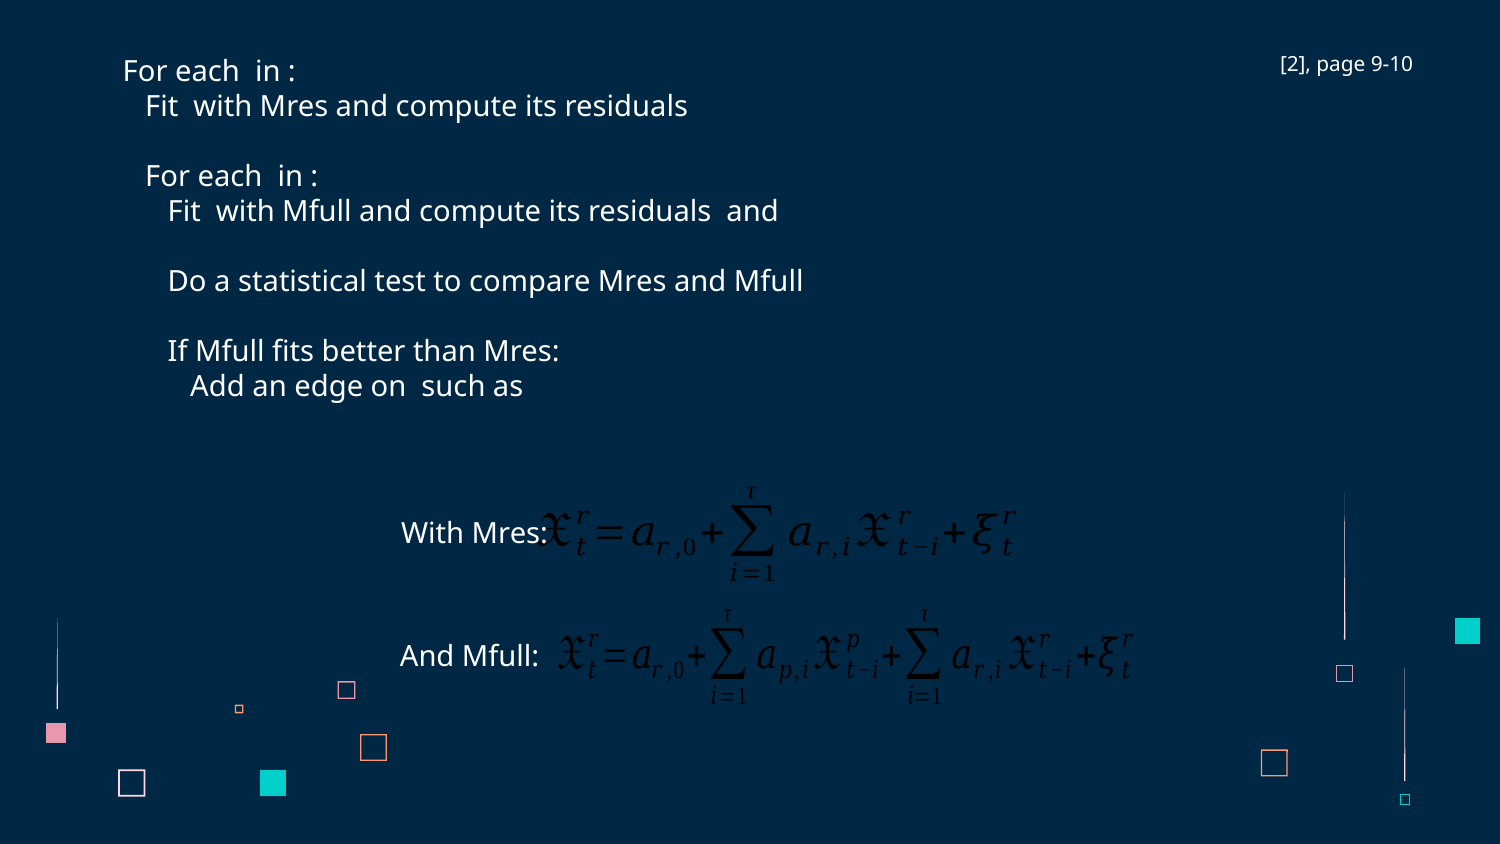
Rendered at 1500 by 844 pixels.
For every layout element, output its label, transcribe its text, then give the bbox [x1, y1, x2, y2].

text_box [2], page 9-10 [1265, 36, 1444, 114]
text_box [367, 474, 1017, 587]
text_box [365, 598, 1135, 711]
